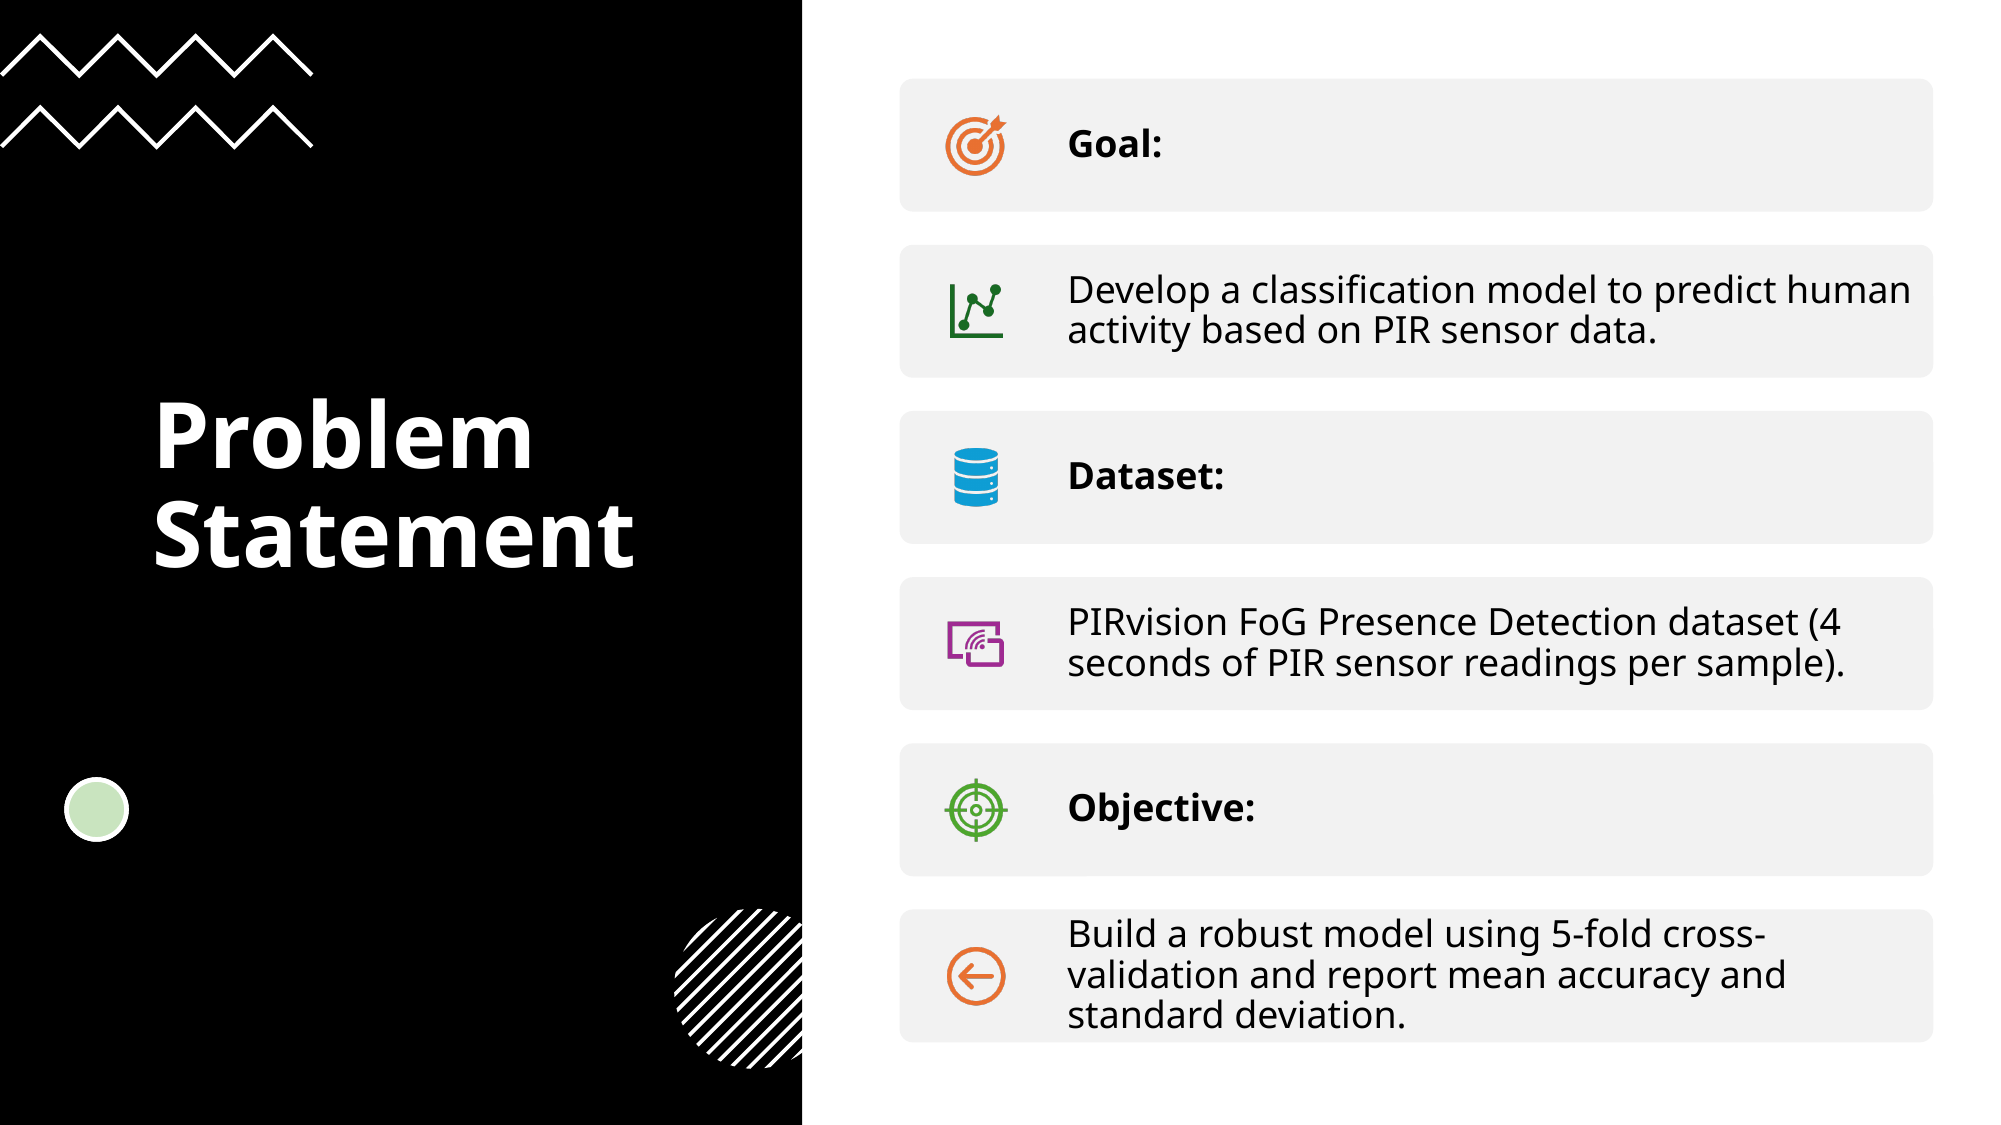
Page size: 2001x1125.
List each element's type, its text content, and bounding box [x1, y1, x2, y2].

text_box [0, 0, 804, 1125]
text_box [804, 0, 2000, 1125]
text_box [65, 777, 129, 841]
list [899, 77, 1934, 1044]
title Problem Statement [137, 196, 663, 892]
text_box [673, 908, 835, 1070]
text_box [0, 32, 314, 151]
